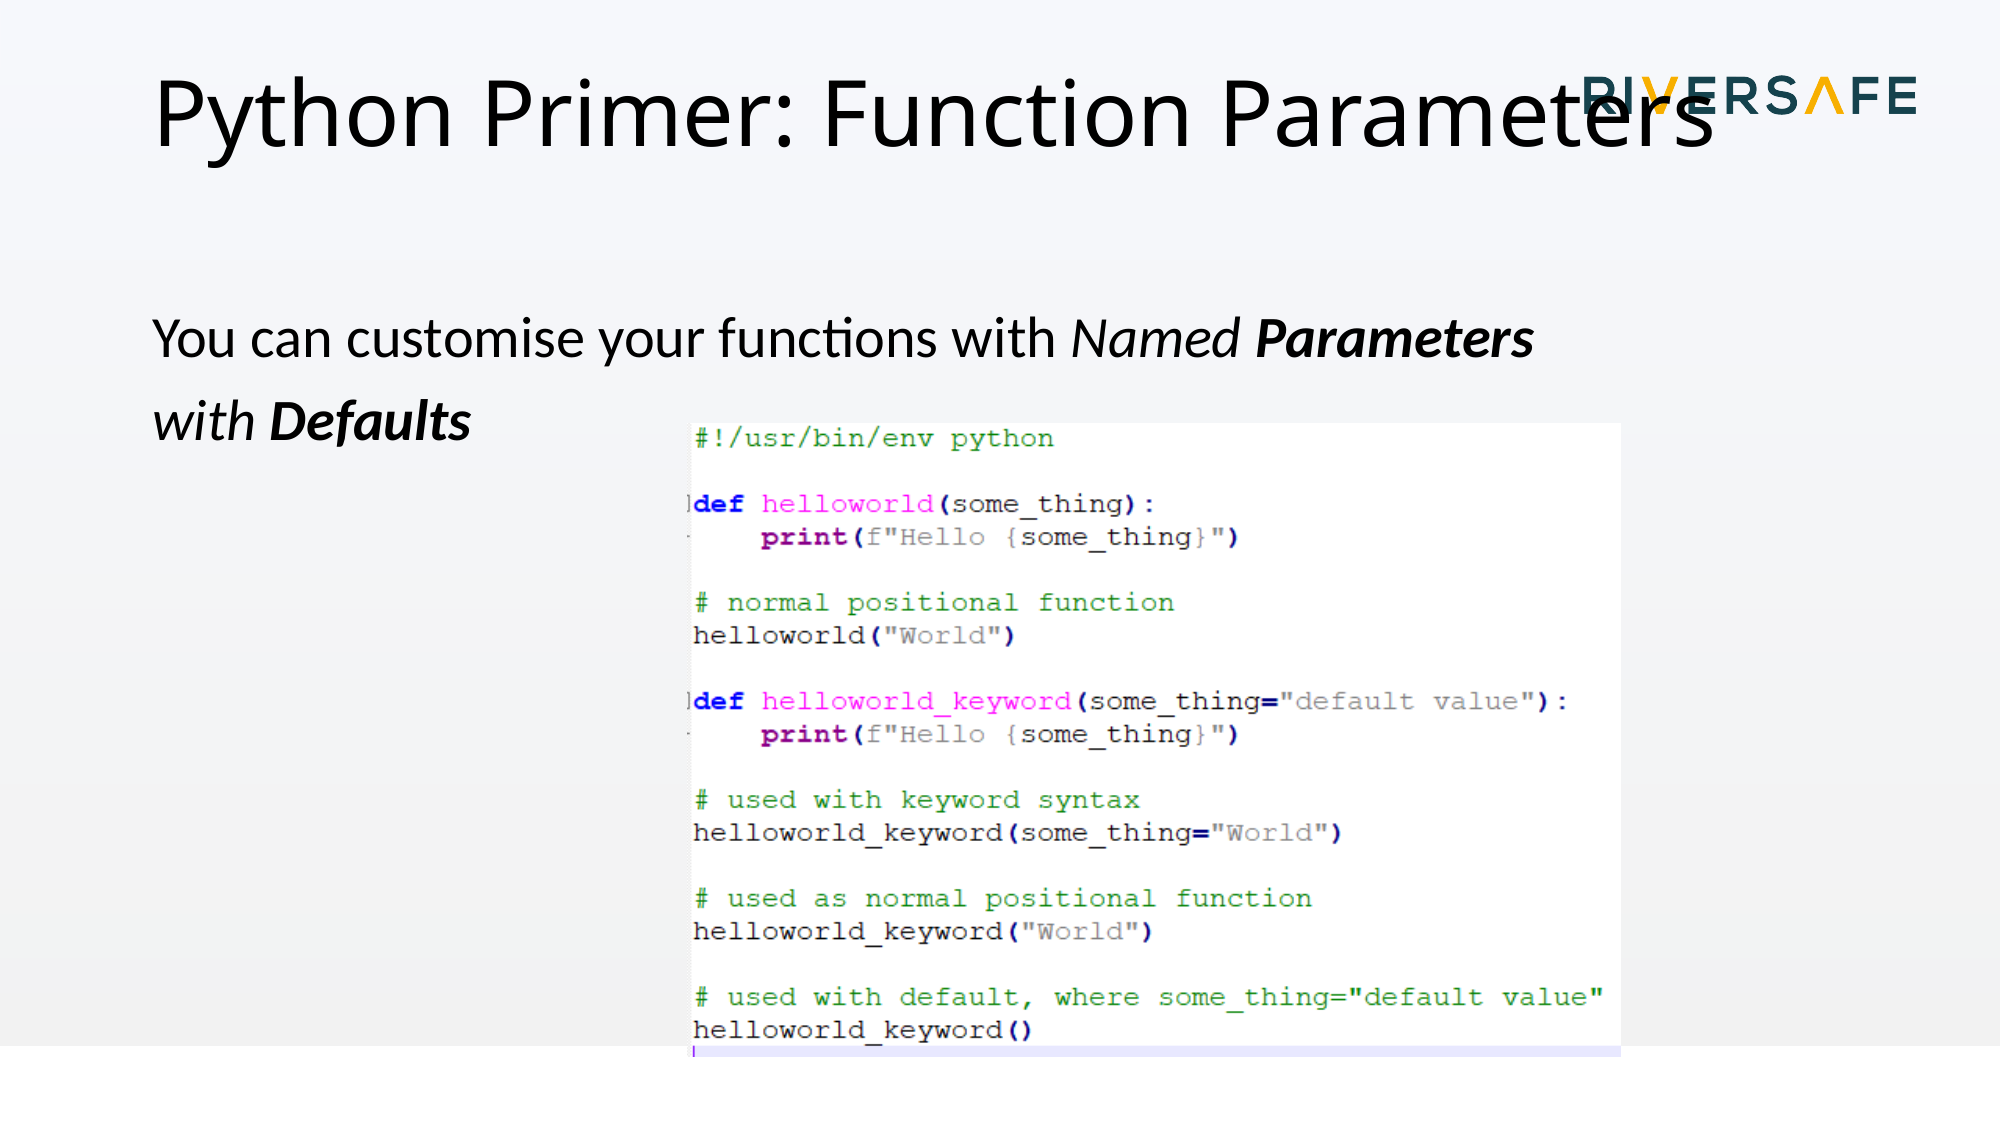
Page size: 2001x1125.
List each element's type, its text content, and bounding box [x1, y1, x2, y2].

picture [687, 423, 1621, 1057]
title Python Primer: Function Parameters [137, 59, 1863, 278]
picture [1863, 75, 1916, 115]
text_box You can customise your functions with Named Parameters with Defaults [137, 299, 1760, 970]
